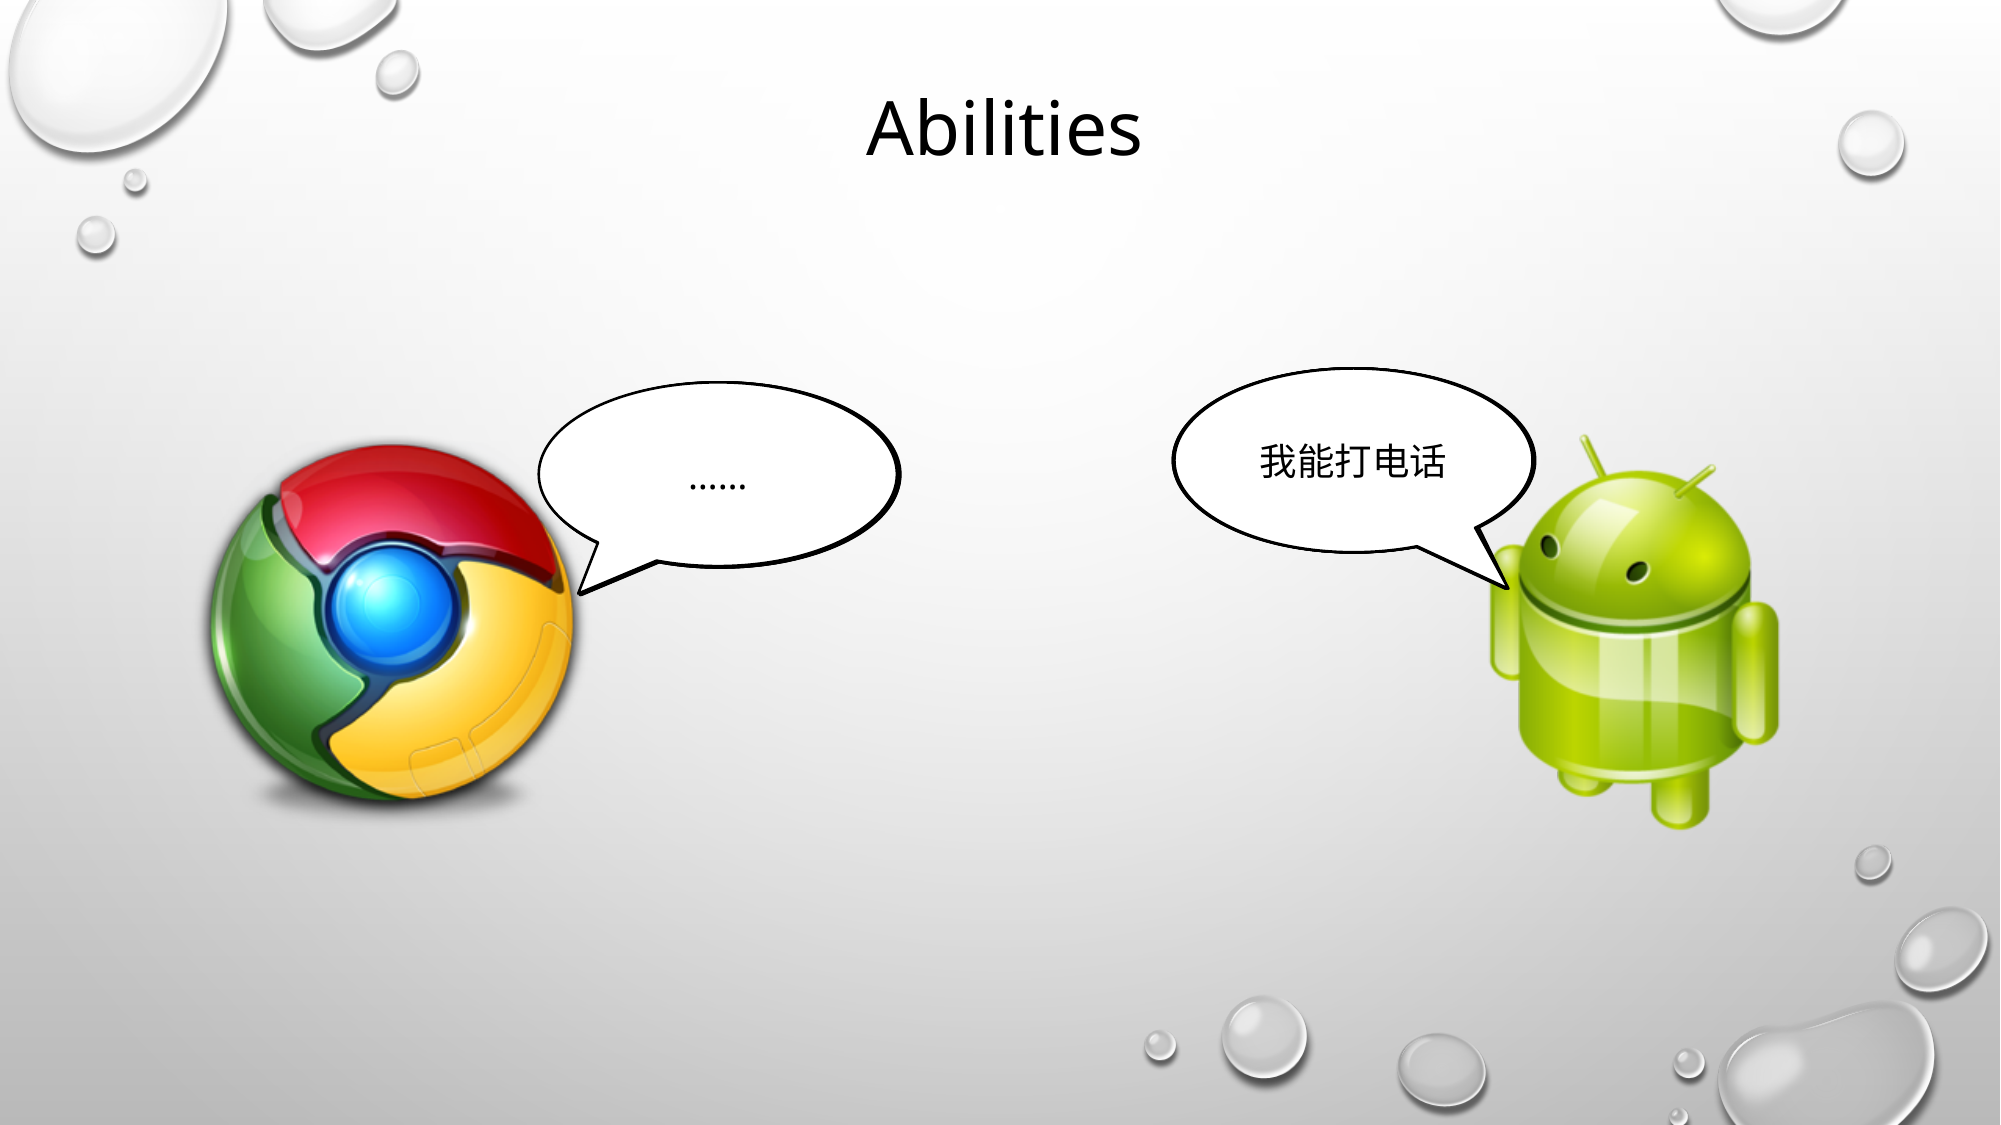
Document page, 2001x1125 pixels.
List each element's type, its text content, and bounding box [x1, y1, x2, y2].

text_box …… [559, 381, 899, 587]
title Abilities [155, 0, 1856, 262]
text_box 我能打电话 [1173, 367, 1525, 554]
picture [0, 0, 2000, 1125]
